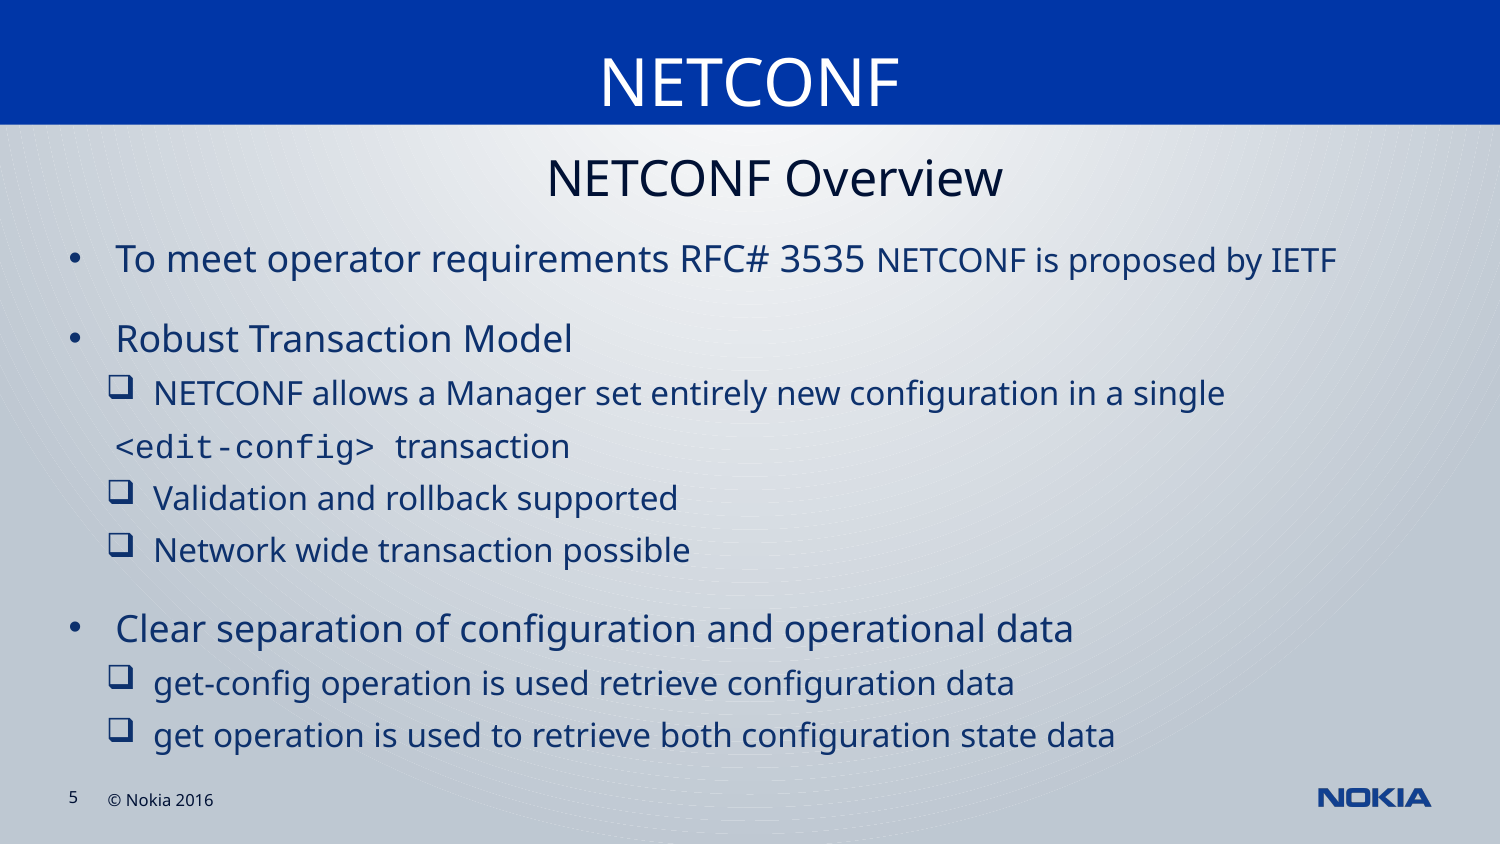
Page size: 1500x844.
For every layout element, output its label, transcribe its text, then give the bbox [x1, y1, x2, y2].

list NETCONF Overview [55, 146, 1419, 223]
text_box NETCONF [0, 0, 1500, 125]
list To meet operator requirements RFC# 3535 NETCONF is proposed by IETF Robust Transaction Model NETCONF allows a Manager set entirely new configuration in a single <edit-config> transaction Validation and rollback supported Network wide transaction possible Clear separation of configuration and operational data get-config operation is used retrieve configuration data get operation is used to retrieve both configuration state data [68, 212, 1432, 762]
picture [1318, 788, 1432, 807]
